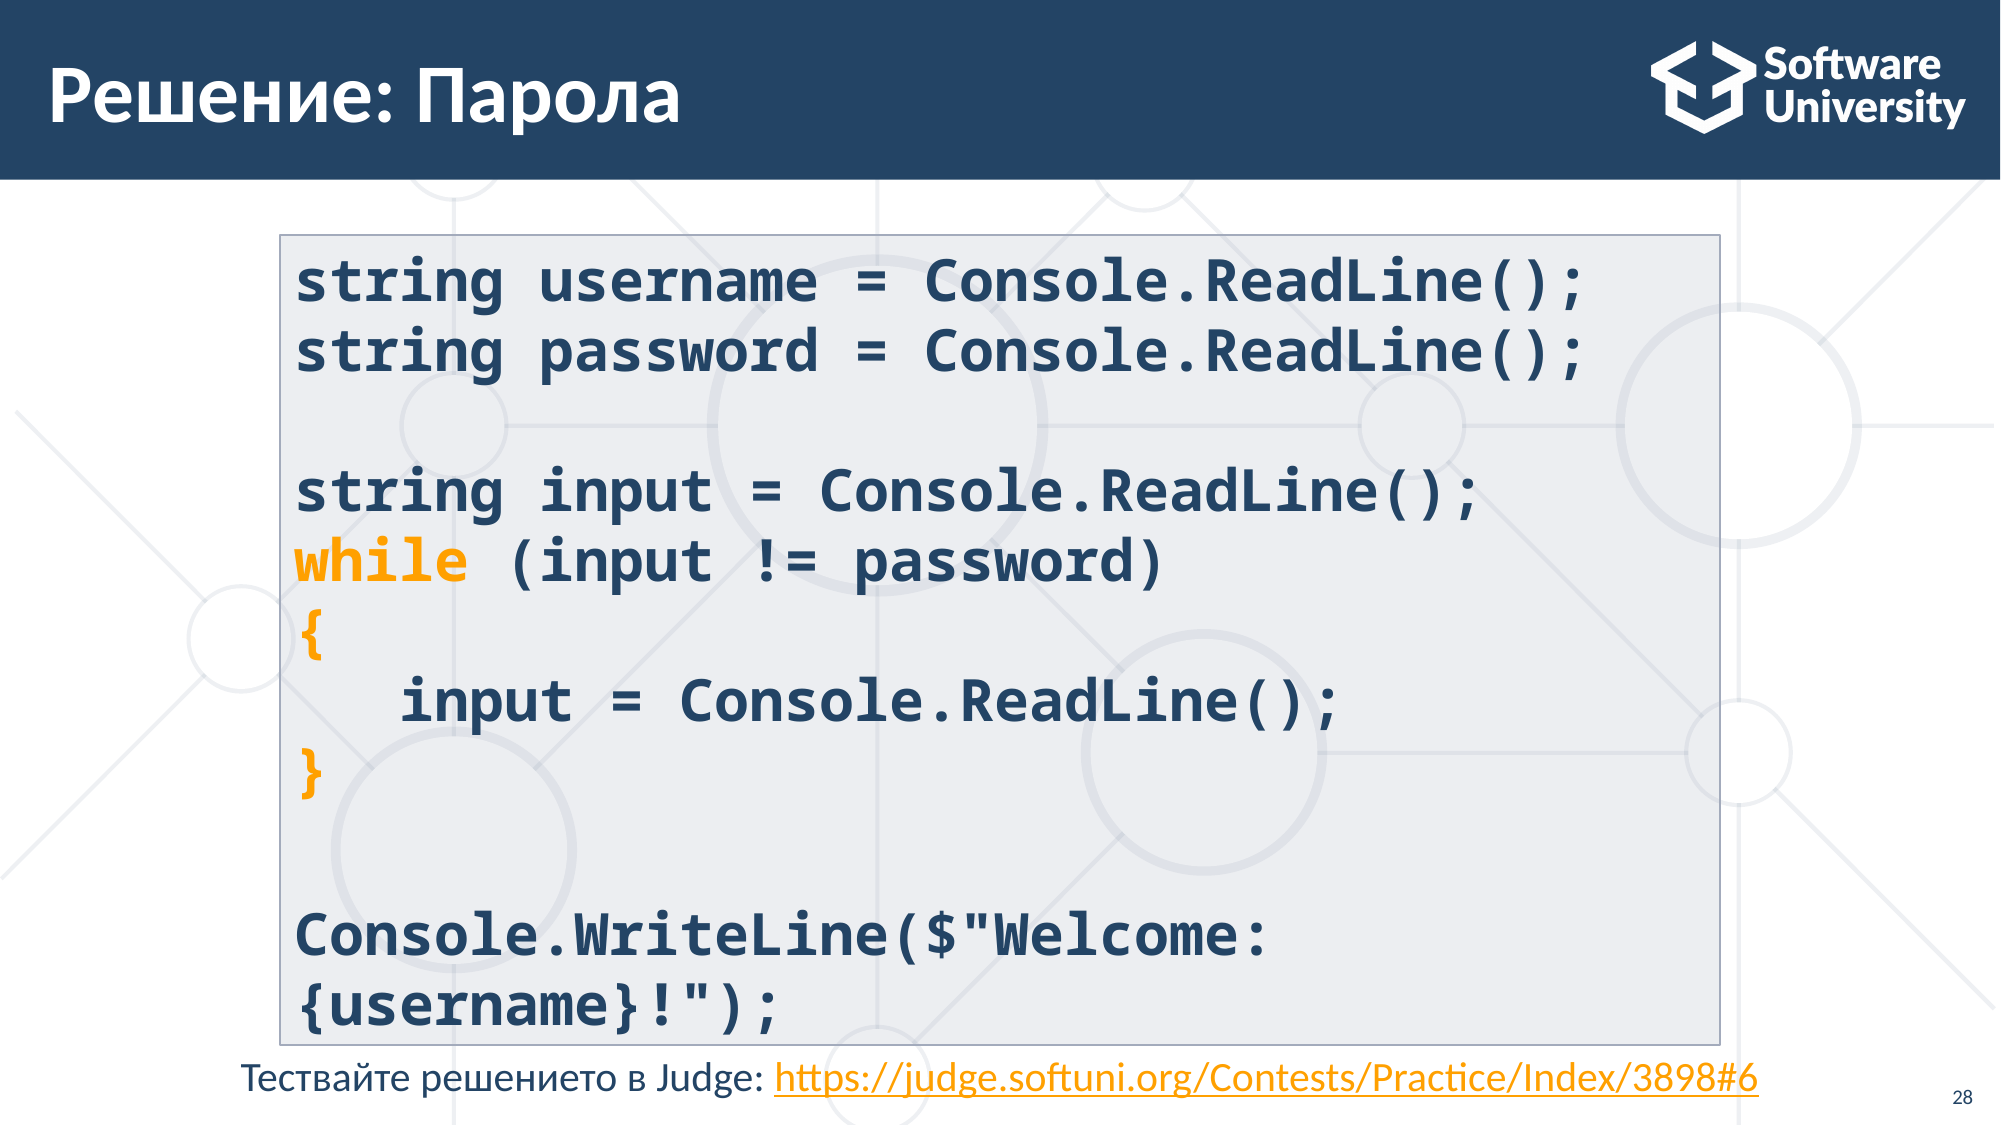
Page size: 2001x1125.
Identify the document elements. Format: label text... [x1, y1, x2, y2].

title Решение: Парола [31, 16, 1625, 162]
text_box Тествайте решението в Judge: https://judge.softuni.org/Contests/Practice/Index/3898#6 [83, 1042, 1917, 1108]
text_box string username = Console.ReadLine(); string password = Console.ReadLine(); string input = Console.ReadLine(); while (input != password) { input = Console.ReadLine(); } Console.WriteLine($"Welcome: {username}!"); [279, 235, 1721, 1042]
picture [1651, 41, 1966, 134]
slide_number 28 [1927, 1067, 1989, 1117]
